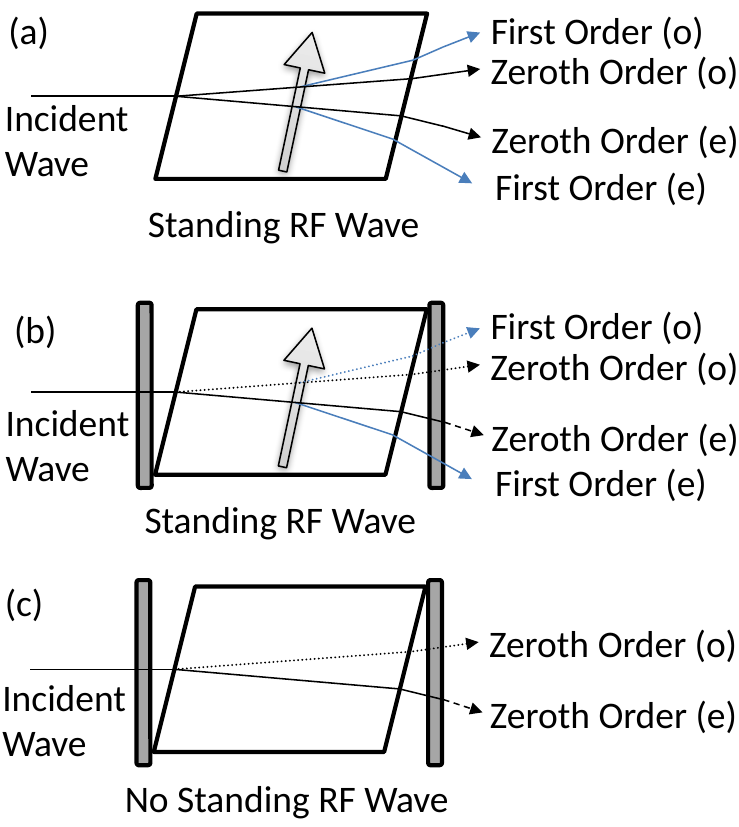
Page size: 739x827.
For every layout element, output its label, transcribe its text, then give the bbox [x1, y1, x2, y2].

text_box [174, 651, 408, 670]
text_box Zeroth Order (e) [475, 683, 739, 744]
text_box [135, 359, 154, 391]
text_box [442, 328, 481, 344]
text_box Zeroth Order (o) [475, 39, 739, 100]
text_box [153, 111, 387, 181]
text_box [426, 708, 445, 767]
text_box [444, 422, 485, 436]
text_box [283, 327, 321, 364]
text_box [178, 307, 429, 373]
text_box Standing RF Wave [129, 488, 432, 549]
text_box First Order (o) [475, 295, 719, 335]
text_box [174, 678, 400, 690]
text_box [149, 678, 153, 767]
text_box Zeroth Order (e) [476, 109, 739, 169]
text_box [400, 411, 444, 423]
text_box Zeroth Order (o) [474, 612, 739, 673]
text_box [175, 78, 410, 97]
text_box [427, 300, 446, 341]
text_box Zeroth Order (o) [475, 335, 739, 396]
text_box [408, 641, 479, 653]
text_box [412, 46, 444, 61]
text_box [300, 59, 409, 77]
text_box First Order (e) [480, 155, 723, 216]
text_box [294, 420, 394, 436]
text_box [283, 31, 321, 68]
text_box [178, 11, 430, 77]
text_box No Standing RF Wave [110, 767, 464, 827]
text_box [427, 383, 446, 413]
text_box Incident Wave [0, 666, 149, 772]
text_box [177, 584, 428, 650]
text_box [277, 420, 293, 469]
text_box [399, 688, 442, 700]
text_box [427, 487, 446, 491]
text_box [134, 580, 153, 668]
text_box First Order (o) [476, 0, 719, 39]
text_box Incident Wave [0, 86, 152, 192]
text_box (c) [0, 571, 152, 632]
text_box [442, 32, 481, 48]
text_box Zeroth Order (e) [476, 406, 739, 466]
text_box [294, 124, 394, 140]
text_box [175, 374, 410, 393]
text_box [175, 401, 402, 412]
text_box [151, 682, 398, 755]
text_box (a) [0, 0, 155, 59]
text_box [426, 661, 445, 691]
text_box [392, 139, 473, 184]
text_box Standing RF Wave [133, 192, 435, 253]
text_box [400, 115, 444, 127]
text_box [410, 68, 481, 79]
text_box [277, 124, 293, 173]
text_box First Order (e) [480, 451, 722, 511]
text_box (b) [0, 298, 161, 359]
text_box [443, 699, 483, 713]
text_box [426, 578, 445, 640]
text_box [412, 342, 444, 357]
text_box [441, 125, 482, 138]
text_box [392, 434, 473, 480]
text_box [153, 406, 387, 477]
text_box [410, 364, 481, 375]
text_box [300, 355, 409, 373]
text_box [175, 104, 402, 117]
text_box Incident Wave [0, 391, 153, 496]
